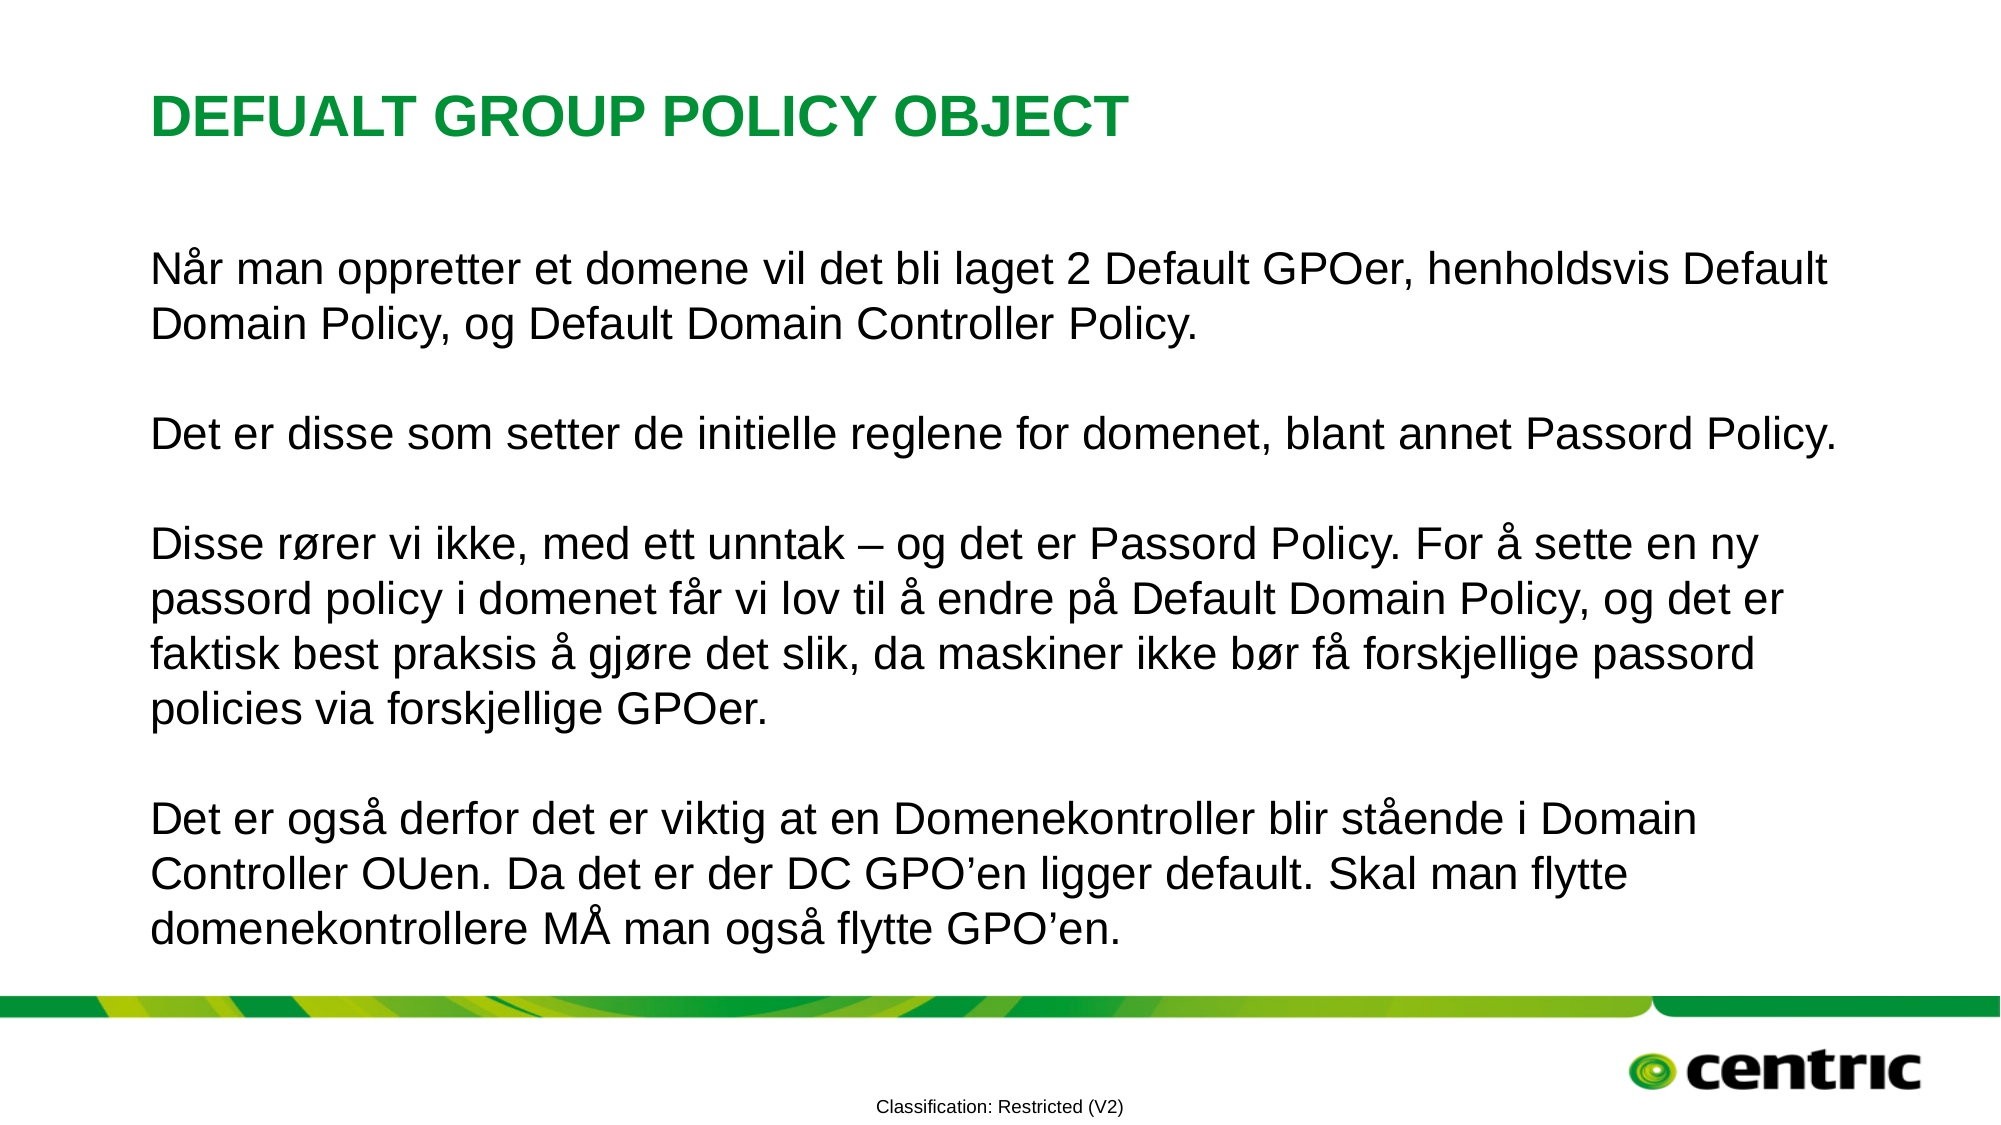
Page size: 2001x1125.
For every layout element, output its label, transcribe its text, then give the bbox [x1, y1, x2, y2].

picture [0, 995, 2000, 1125]
list Når man oppretter et domene vil det bli laget 2 Default GPOer, henholdsvis Default Domain Policy, og Default Domain Controller Policy. Det er disse som setter de initielle reglene for domenet, blant annet Passord Policy. Disse rører vi ikke, med ett unntak – og det er Passord Policy. For å sette en ny passord policy i domenet får vi lov til å endre på Default Domain Policy, og det er faktisk best praksis å gjøre det slik, da maskiner ikke bør få forskjellige passord policies via forskjellige GPOer. Det er også derfor det er viktig at en Domenekontroller blir stående i Domain Controller OUen. Da det er der DC GPO’en ligger default. Skal man flytte domenekontrollere MÅ man også flytte GPO’en. [135, 231, 1921, 975]
title Defualt Group policy object [135, 77, 1921, 213]
